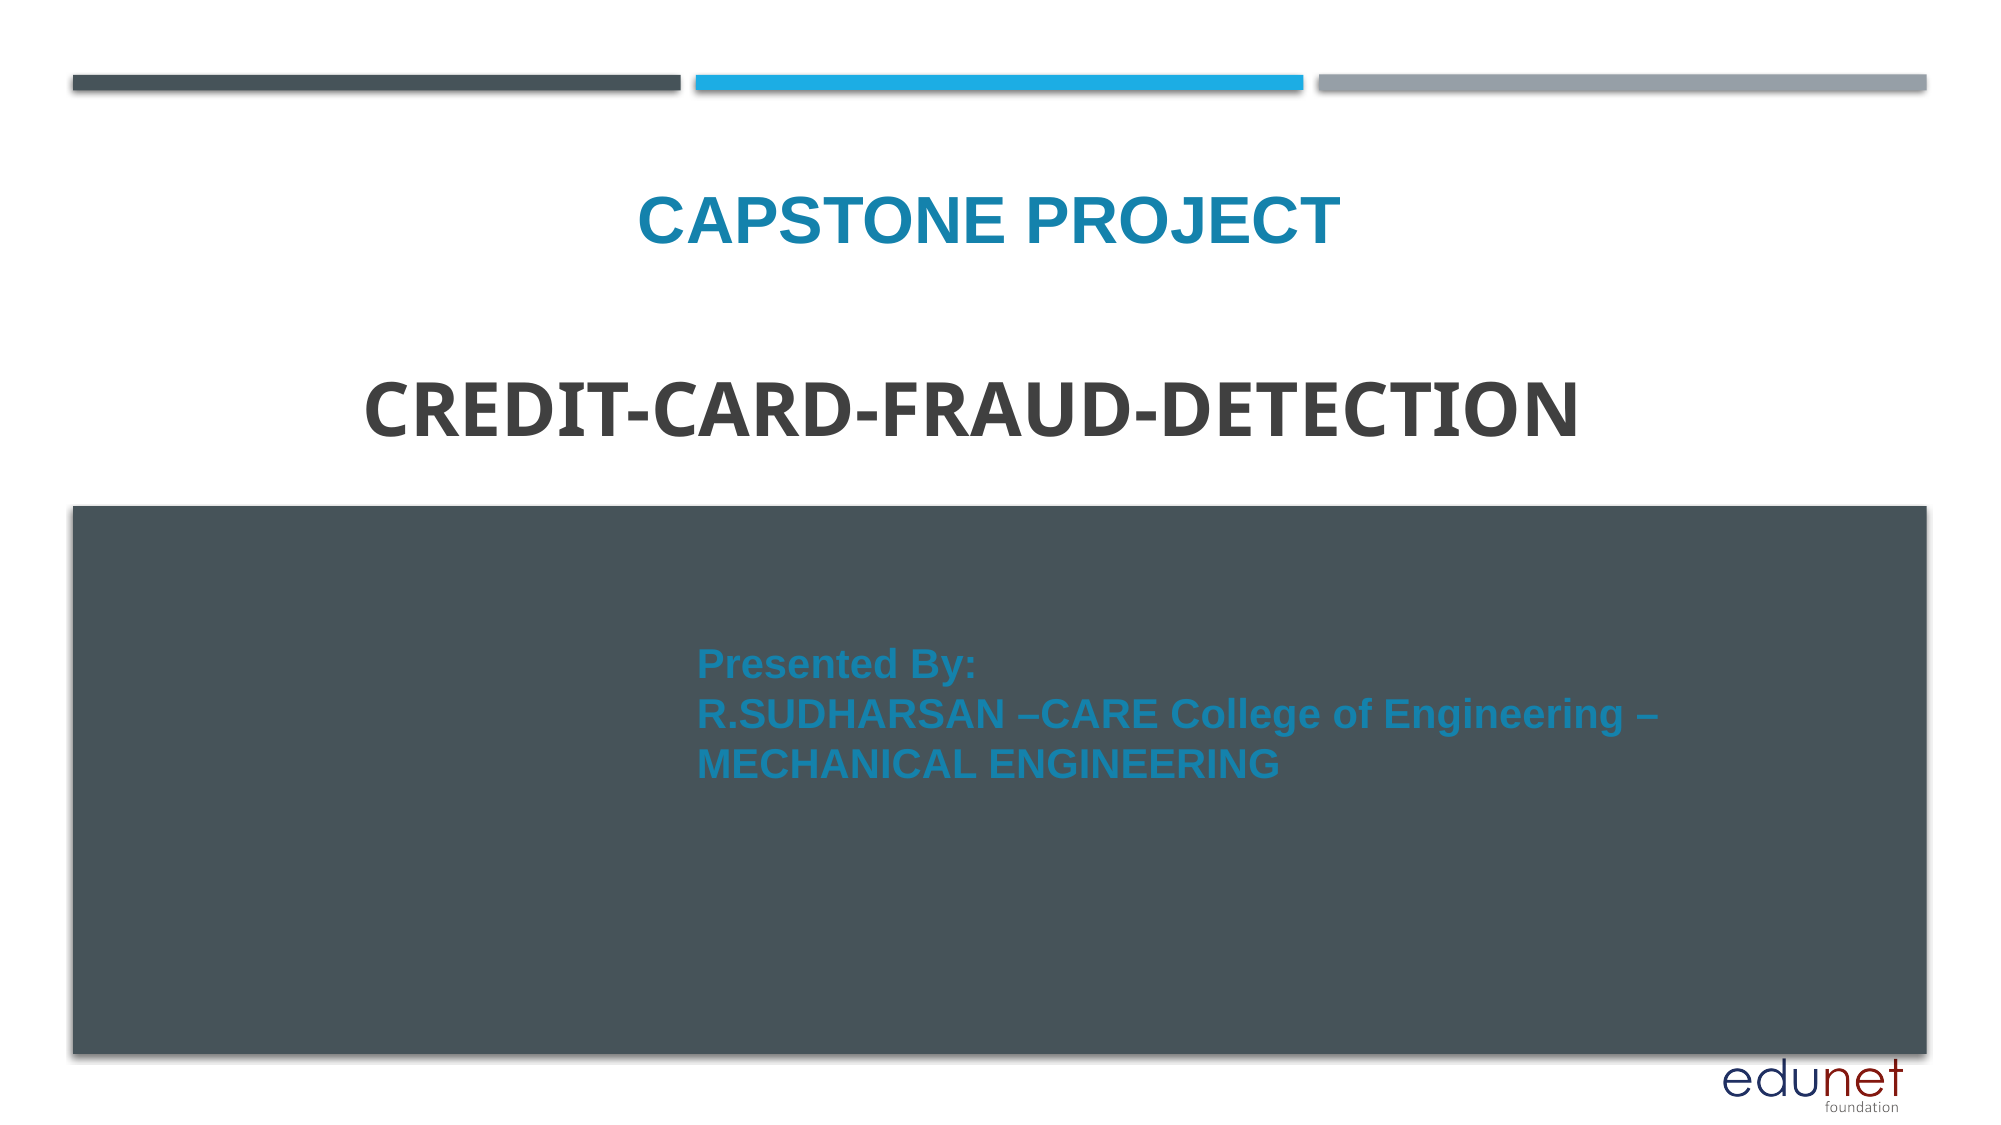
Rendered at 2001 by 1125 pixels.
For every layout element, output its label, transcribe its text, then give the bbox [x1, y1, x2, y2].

text_box Presented By: R.SUDHARSAN –CARE College of Engineering – MECHANICAL ENGINEERING [681, 629, 1894, 795]
text_box CAPSTONE PROJECT [0, 169, 2000, 265]
title Credit-card-Fraud-Detection [222, 298, 1723, 460]
picture [1719, 1056, 1905, 1116]
